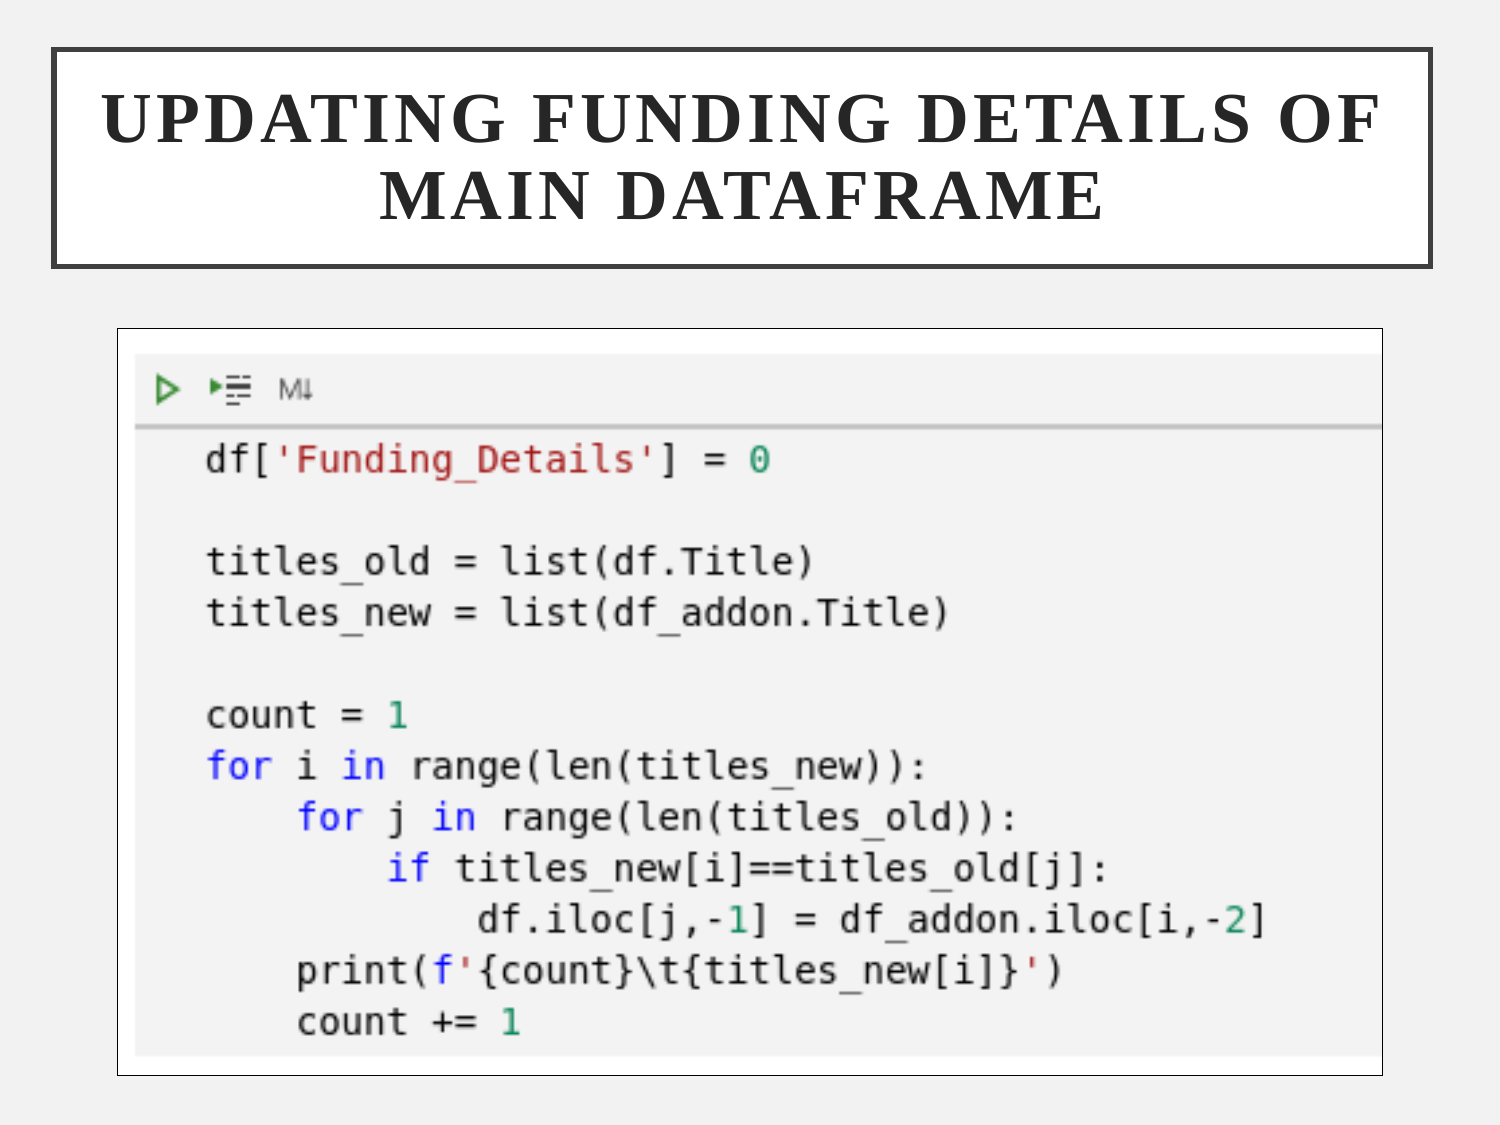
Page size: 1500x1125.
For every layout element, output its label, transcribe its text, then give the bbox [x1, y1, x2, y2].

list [117, 328, 1383, 1076]
title Updating Funding details of Main Dataframe [51, 47, 1433, 269]
